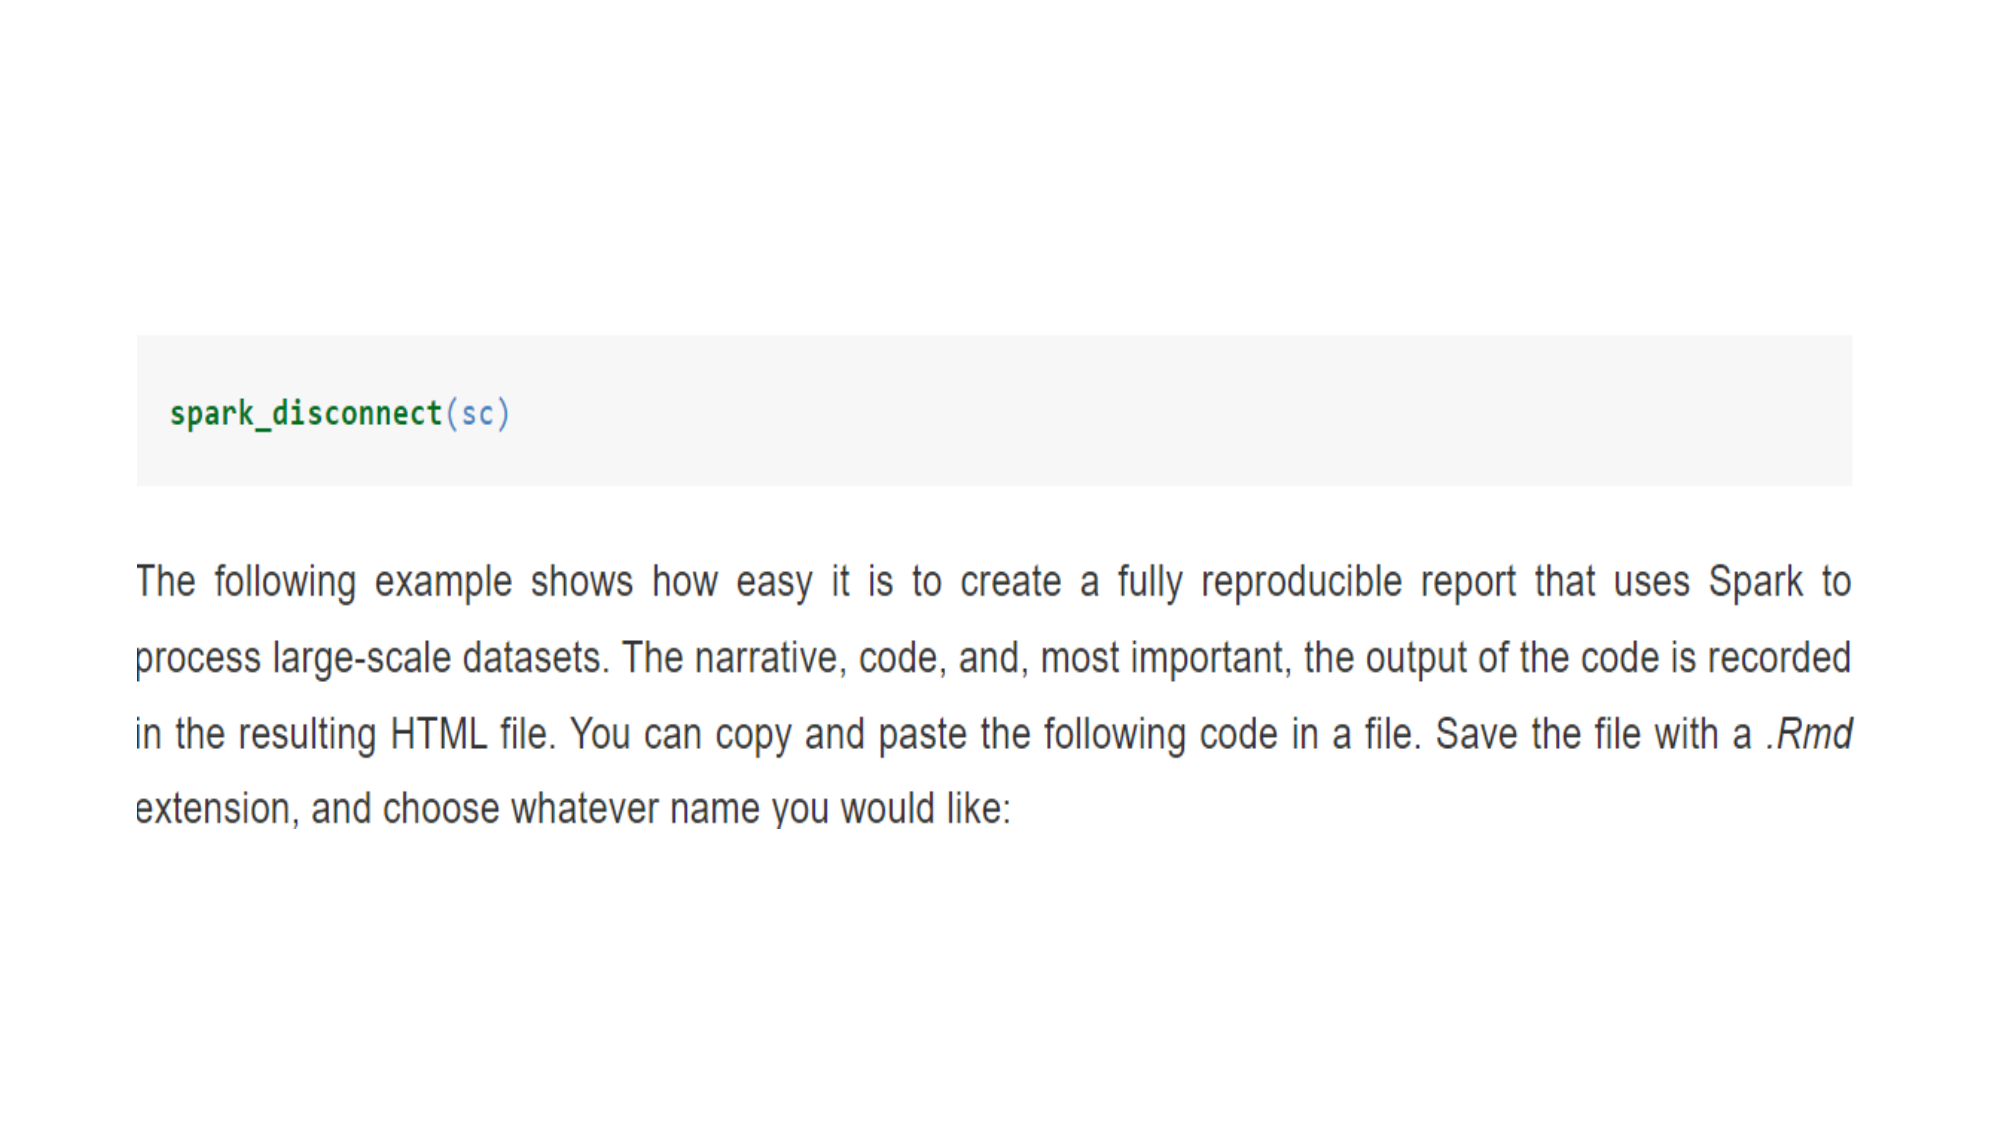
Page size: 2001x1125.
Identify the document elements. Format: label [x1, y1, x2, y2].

list [137, 317, 1863, 829]
